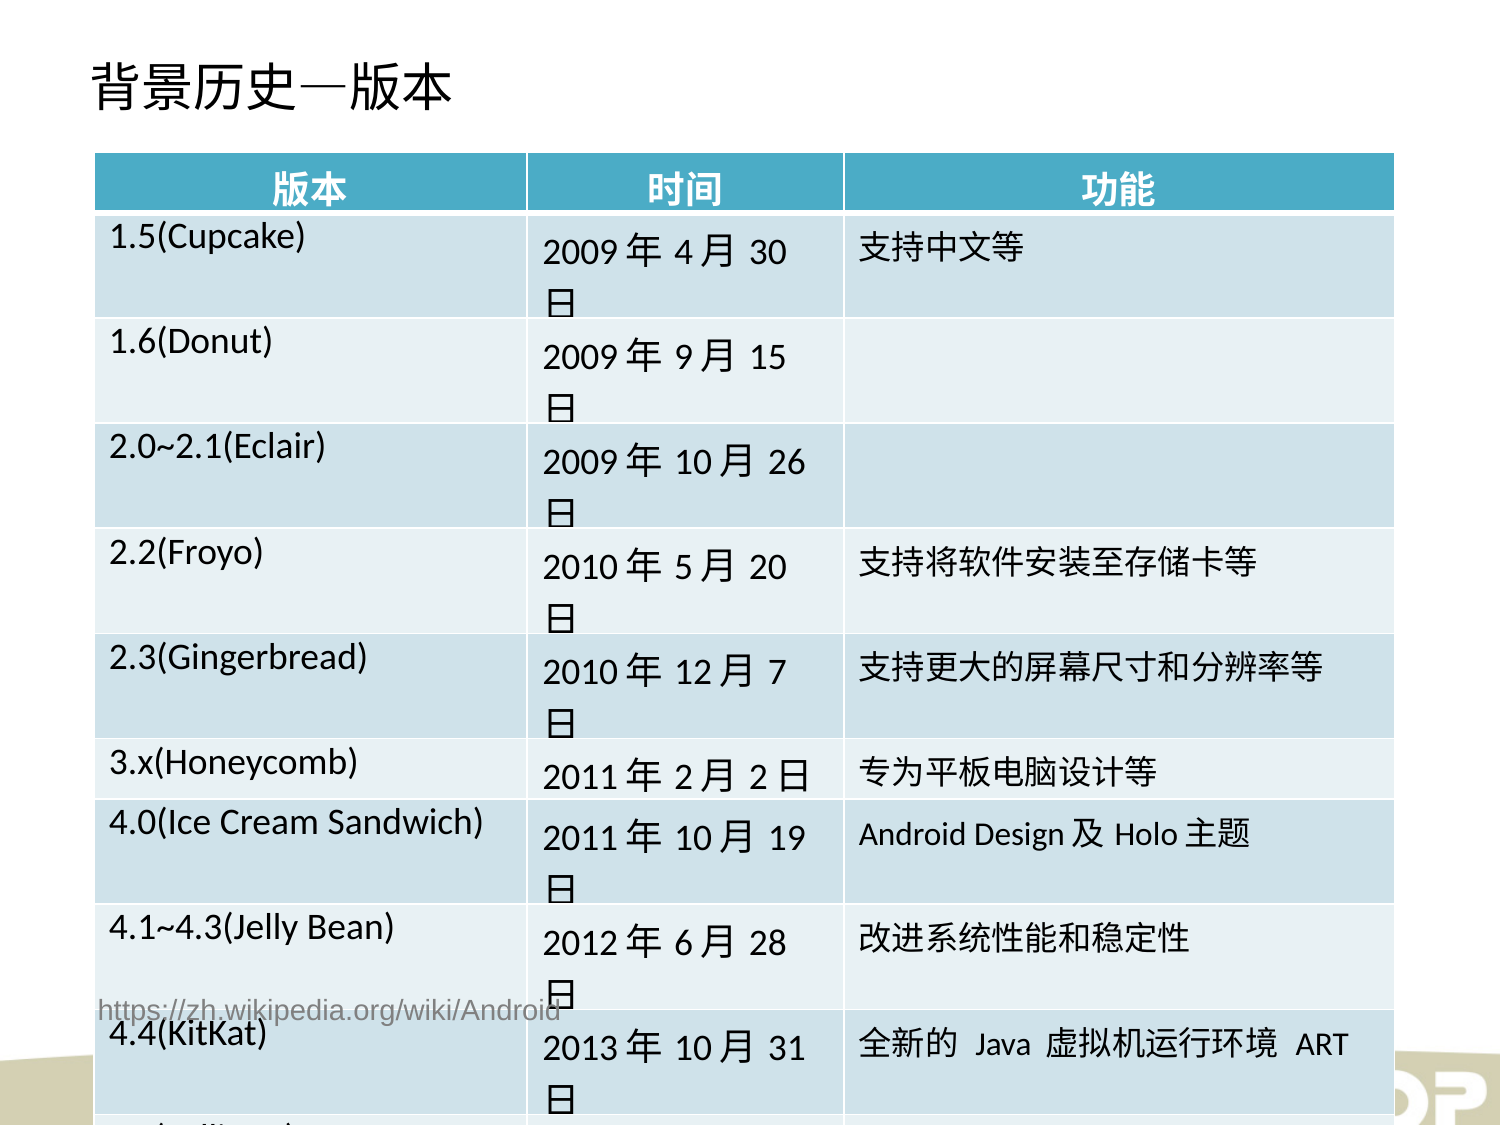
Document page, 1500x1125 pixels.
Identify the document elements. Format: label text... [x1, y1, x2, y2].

table_cell 1.6(Donut) [95, 319, 526, 422]
table_cell 2.0~2.1(Eclair) [95, 424, 526, 527]
table_header 版本 [95, 153, 526, 210]
table_cell 2.2(Froyo) [95, 529, 526, 633]
table_cell 支持更大的屏幕尺寸和分辨率等 [845, 634, 1394, 738]
table_cell 3.x(Honeycomb) [95, 739, 526, 798]
table_cell 全新的 Java 虚拟机运行环境 ART [845, 1010, 1394, 1114]
table_cell 4.4(KitKat) [95, 1034, 526, 1114]
table_header 时间 [528, 153, 843, 210]
table_cell 4.1~4.3(Jelly Bean) [95, 905, 526, 984]
table_cell 支持64位处理器，增强安全性，MD [845, 1115, 1394, 1125]
table_cell 支持中文等 [845, 216, 1394, 317]
table_cell 4.0(Ice Cream Sandwich) [95, 800, 526, 903]
table_cell 1.5(Cupcake) [95, 216, 526, 317]
table_cell 2013年10月31日 [528, 1010, 843, 1114]
text_box 背景历史—版本 [74, 46, 469, 125]
table_cell [845, 319, 1394, 422]
table_cell [845, 424, 1394, 527]
table_cell 改进系统性能和稳定性 [845, 905, 1394, 1009]
table_cell 2011年2月2日 [528, 739, 843, 798]
table_cell 支持将软件安装至存储卡等 [845, 529, 1394, 633]
table_cell 2010年5月20日 [528, 529, 843, 633]
table_cell 5.x(Lollipop) [95, 1115, 526, 1125]
table_cell 2010年12月7日 [528, 634, 843, 738]
table_cell 2011年10月19日 [528, 800, 843, 903]
table_cell 2009年4月30日 [528, 216, 843, 317]
table_cell 2014年10月16日 [528, 1115, 843, 1125]
table_cell 2.3(Gingerbread) [95, 634, 526, 738]
picture [0, 0, 1500, 1125]
table_cell 2012年6月28日 [528, 905, 843, 1009]
table_cell 专为平板电脑设计等 [845, 739, 1394, 798]
table_cell 2009年10月26日 [528, 424, 843, 527]
text_box https://zh.wikipedia.org/wiki/Android [82, 984, 577, 1034]
table_cell Android Design及Holo主题 [845, 800, 1394, 903]
table_cell 2009年9月15日 [528, 319, 843, 422]
table_header 功能 [845, 153, 1394, 210]
